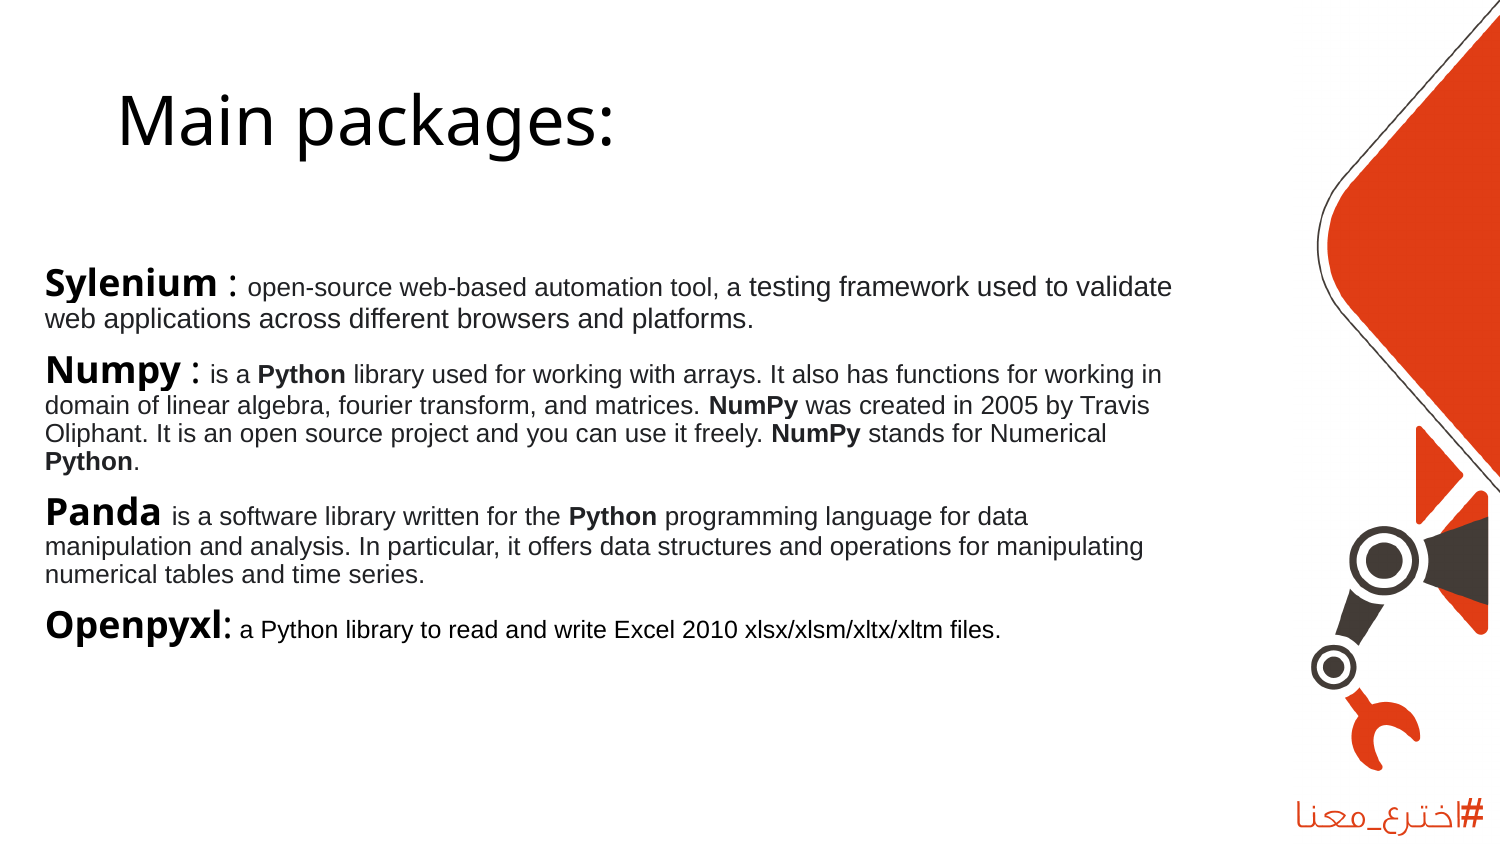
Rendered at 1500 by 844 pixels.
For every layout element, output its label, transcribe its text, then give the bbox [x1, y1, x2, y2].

picture [1293, 0, 1500, 844]
list Sylenium : open-source web-based automation tool, a testing framework used to validate web applications across different browsers and platforms. Numpy : is a Python library used for working with arrays. It also has functions for working in domain of linear algebra, fourier transform, and matrices. NumPy was created in 2005 by Travis Oliphant. It is an open source project and you can use it freely. NumPy stands for Numerical Python. Panda is a software library written for the Python programming language for data manipulation and analysis. In particular, it offers data structures and operations for manipulating numerical tables and time series. Openpyxl: a Python library to read and write Excel 2010 xlsx/xlsm/xltx/xltm files. [33, 258, 1189, 746]
title Main packages: [104, 41, 1260, 205]
